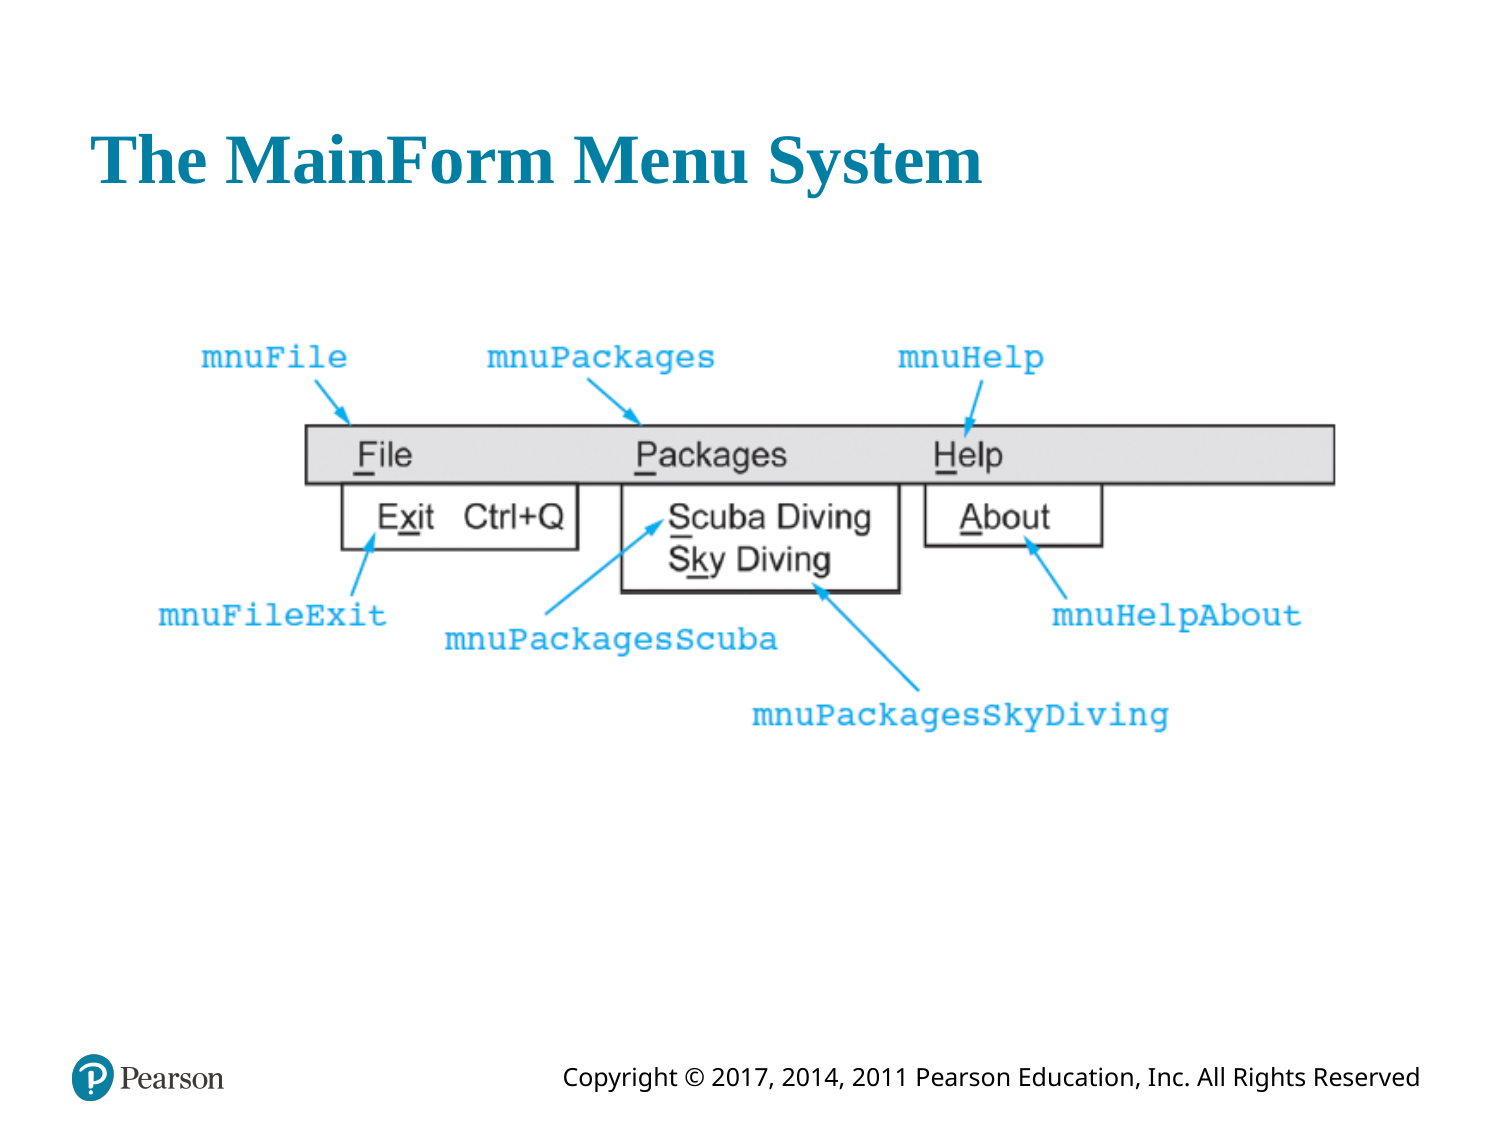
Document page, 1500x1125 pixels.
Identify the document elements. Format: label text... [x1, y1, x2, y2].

picture [72, 1054, 88, 1070]
title The MainForm Menu System [75, 0, 1425, 213]
picture [98, 1054, 224, 1101]
picture [143, 330, 1357, 761]
picture [72, 1087, 83, 1101]
picture [80, 1063, 106, 1088]
